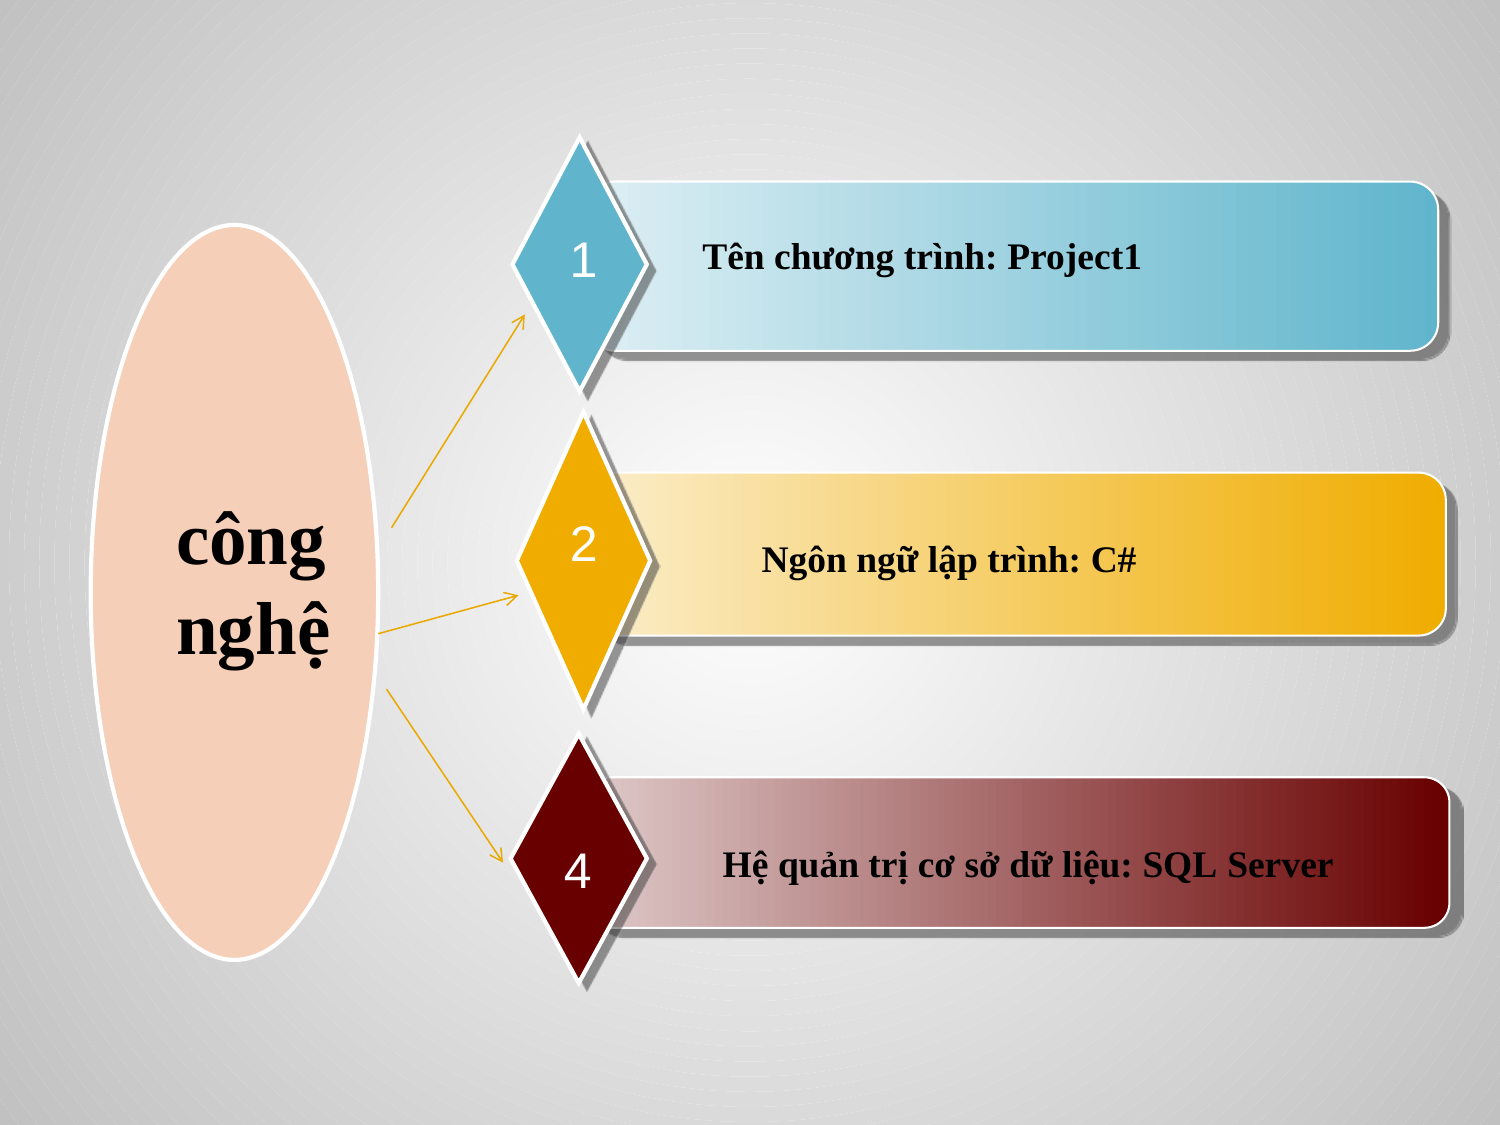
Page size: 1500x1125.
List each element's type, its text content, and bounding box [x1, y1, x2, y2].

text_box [516, 411, 1447, 710]
text_box [88, 222, 377, 963]
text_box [386, 688, 504, 863]
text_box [391, 314, 526, 528]
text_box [512, 137, 1439, 392]
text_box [378, 595, 519, 634]
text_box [510, 733, 1450, 998]
text_box công nghệ [161, 482, 387, 677]
